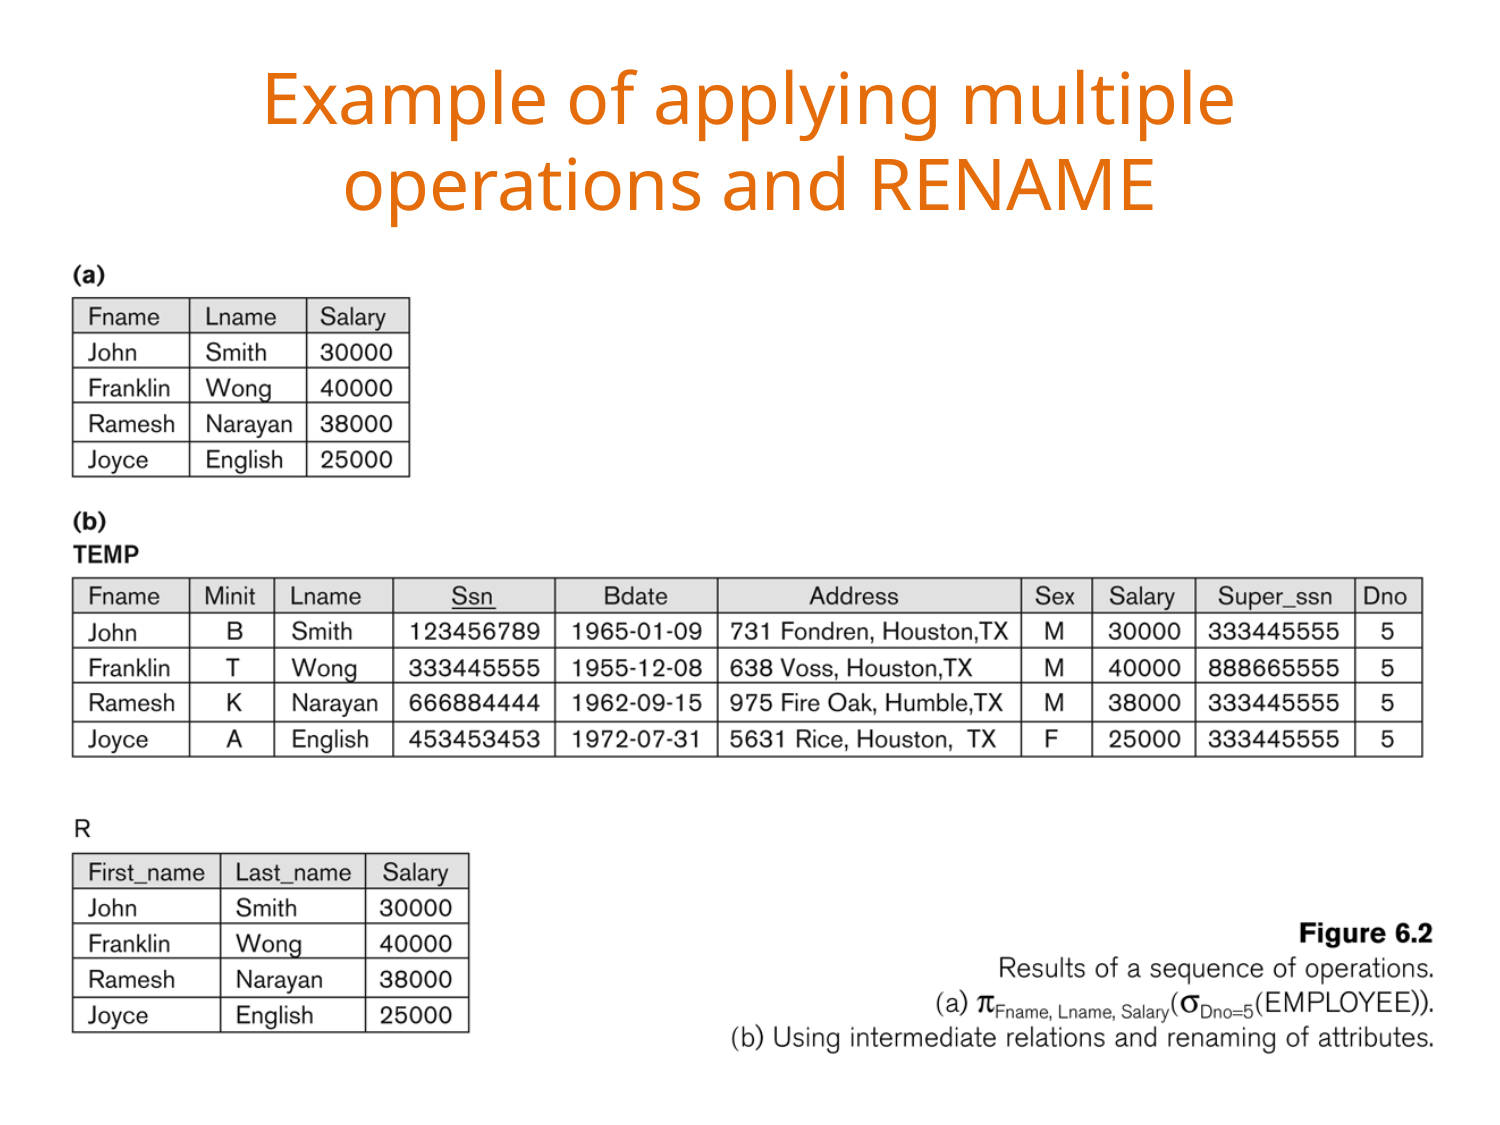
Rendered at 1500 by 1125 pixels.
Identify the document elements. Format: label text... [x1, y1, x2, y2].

picture [70, 262, 1436, 1055]
title Example of applying multiple operations and RENAME [75, 45, 1425, 233]
